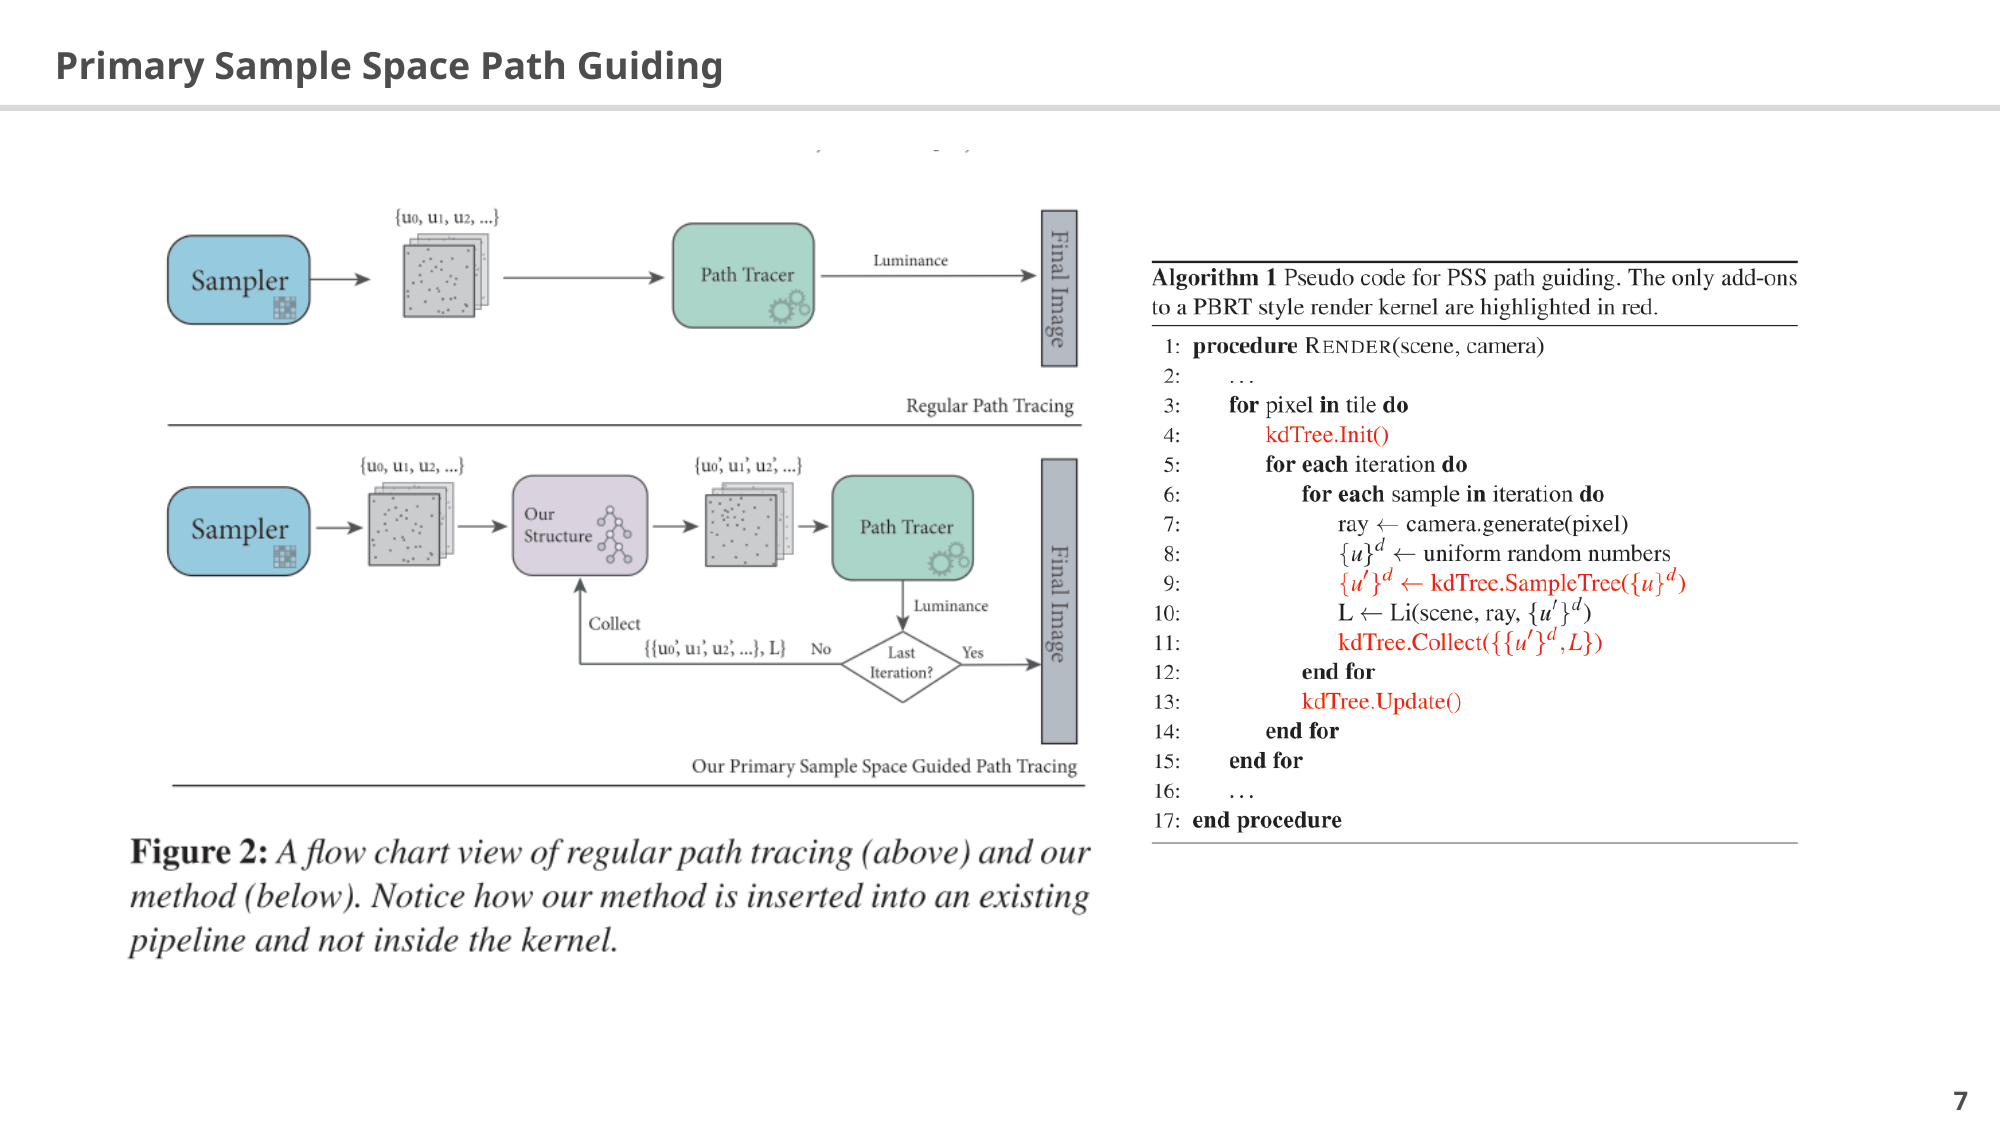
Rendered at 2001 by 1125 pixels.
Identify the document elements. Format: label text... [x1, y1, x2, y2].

picture [84, 149, 1841, 984]
slide_number 6 [1501, 1081, 1969, 1124]
title Primary Sample Space Path Guiding [55, 25, 1945, 90]
